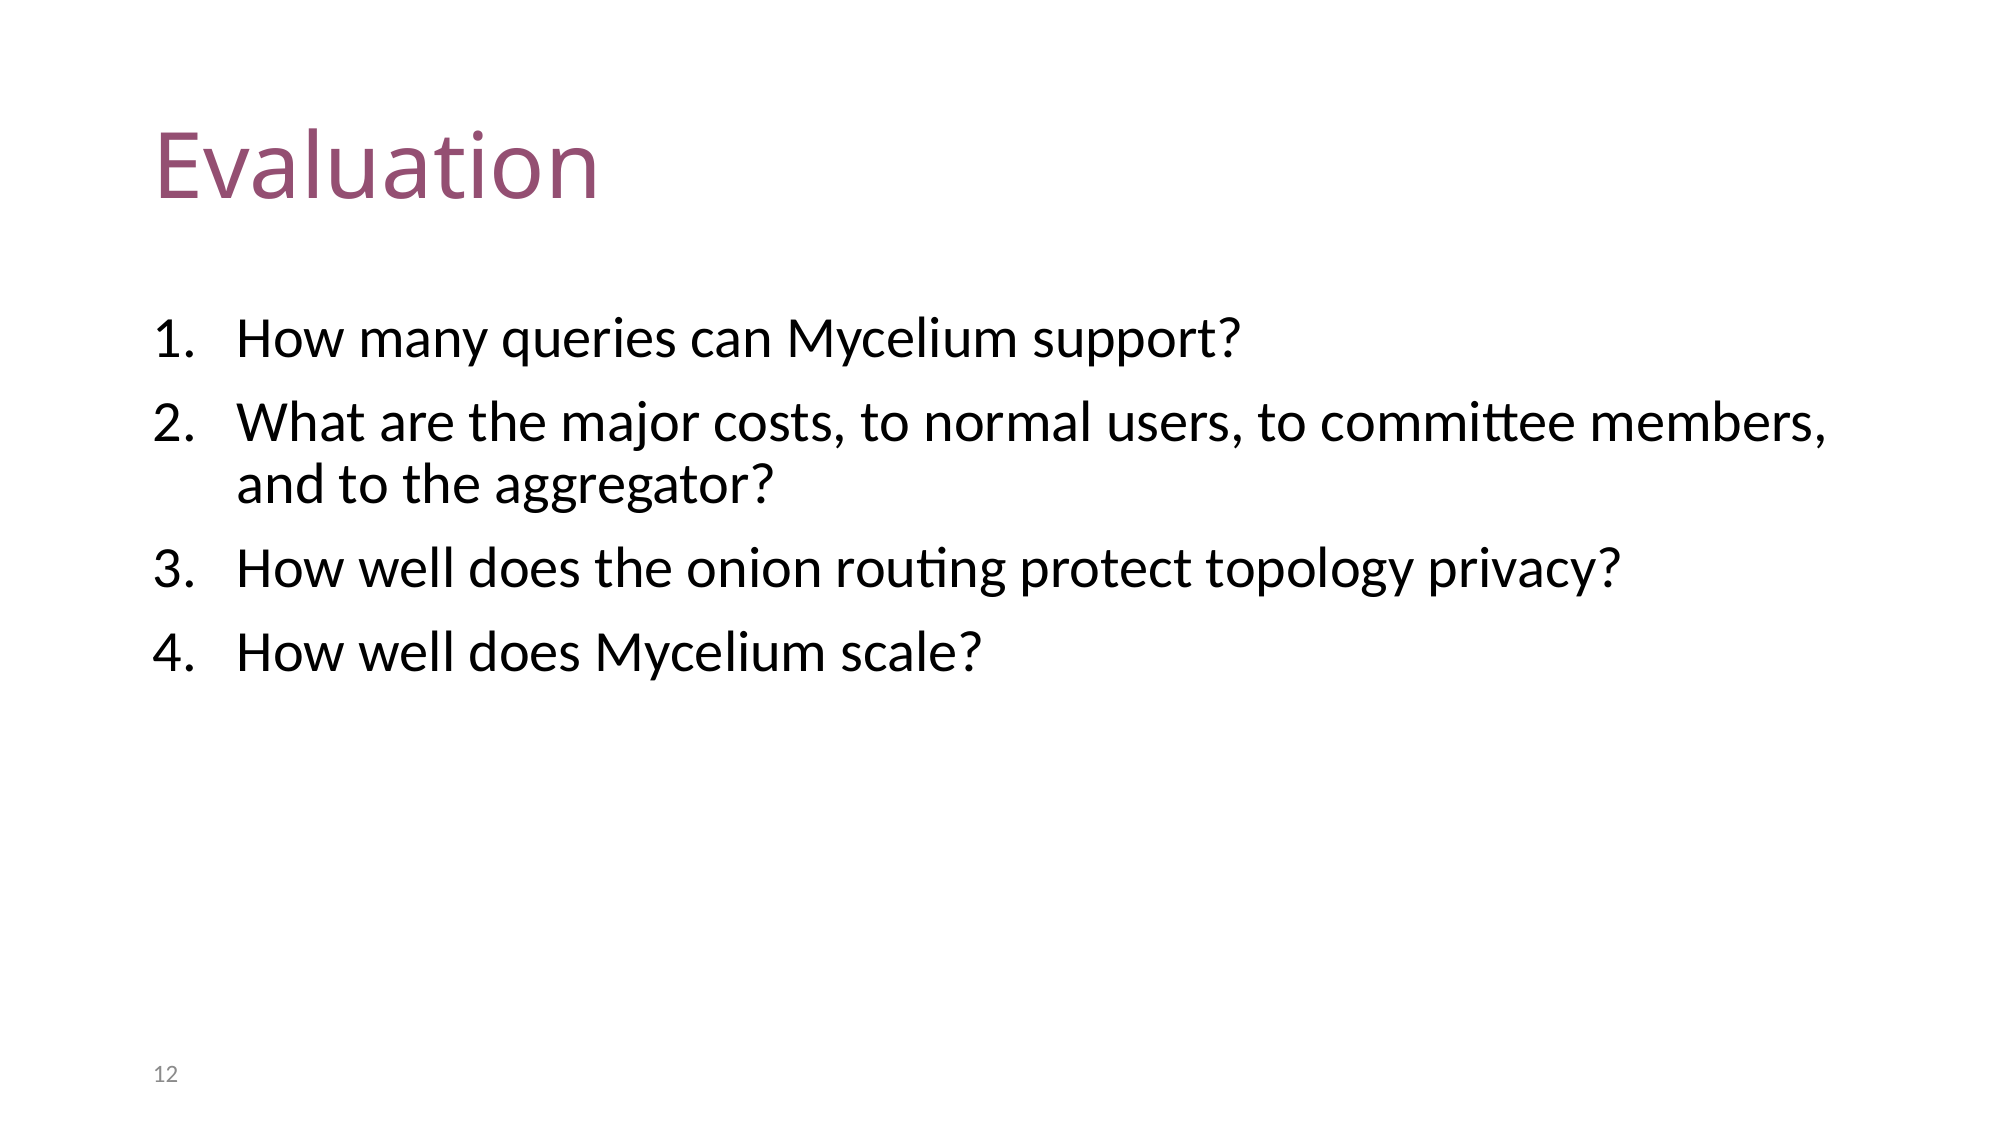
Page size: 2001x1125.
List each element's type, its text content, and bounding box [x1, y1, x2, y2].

slide_number 12 [138, 1042, 588, 1103]
title Evaluation [137, 59, 1863, 278]
list How many queries can Mycelium support? What are the major costs, to normal users, to committee members, and to the aggregator? How well does the onion routing protect topology privacy? How well does Mycelium scale? [137, 299, 1863, 1014]
